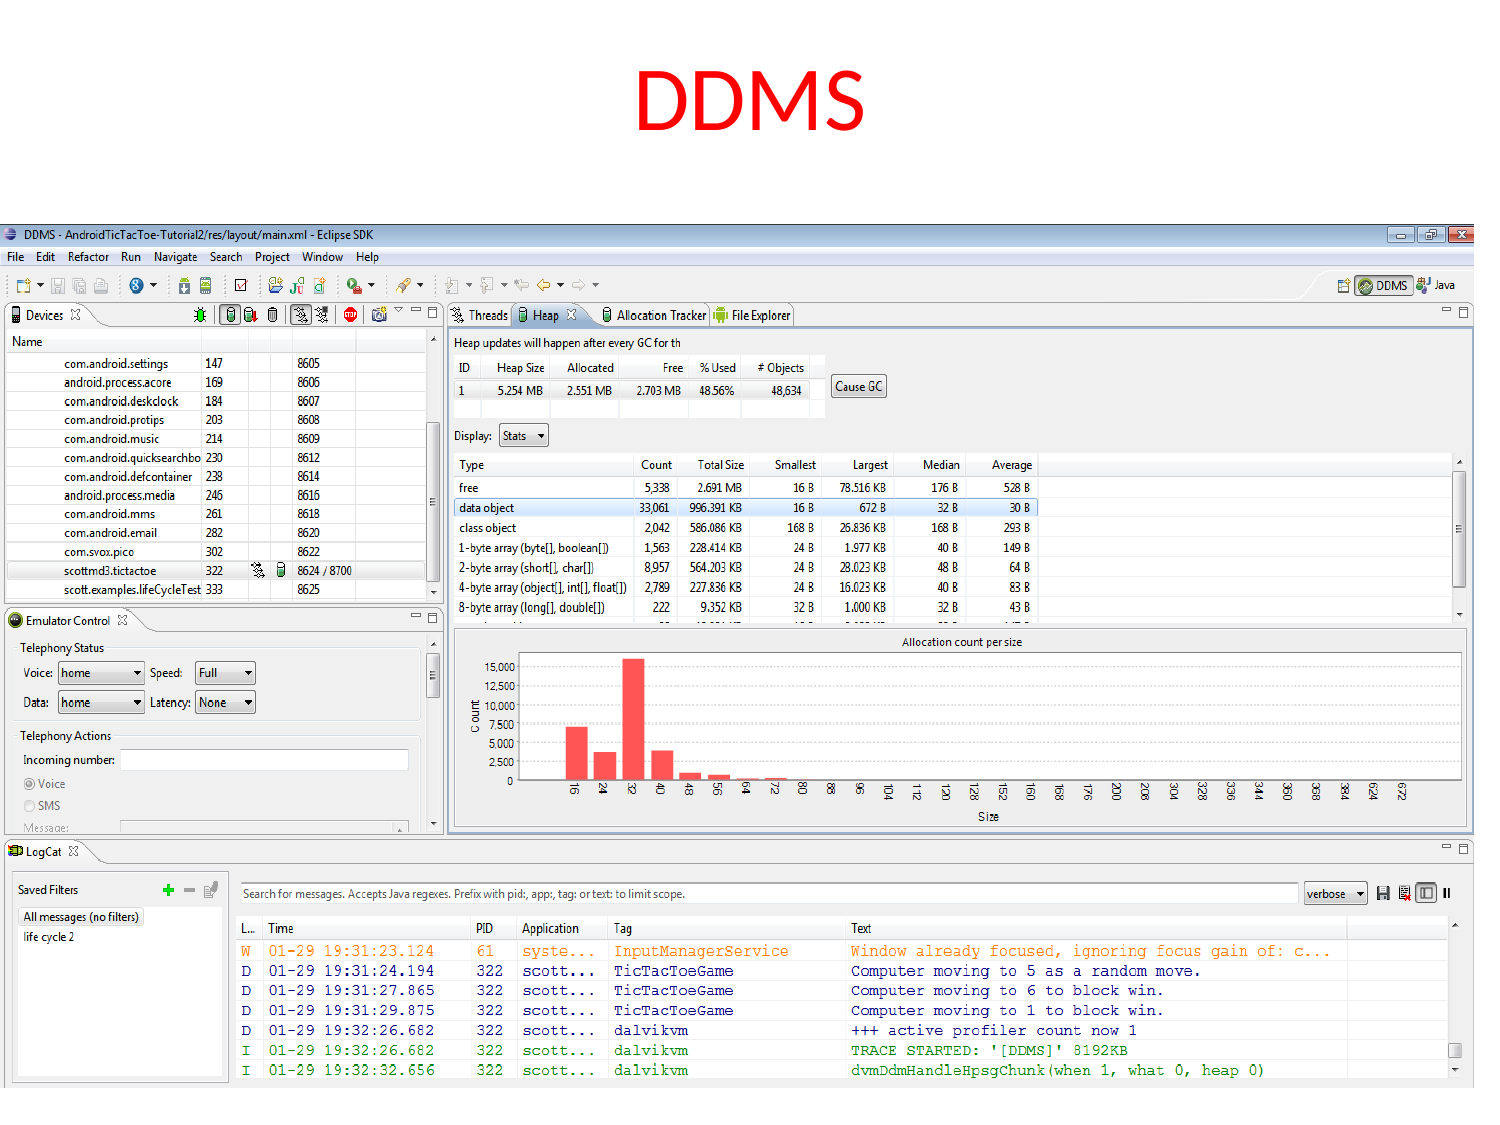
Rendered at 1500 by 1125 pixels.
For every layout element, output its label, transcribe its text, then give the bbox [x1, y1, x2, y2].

title DDMS [75, 0, 1425, 188]
picture [0, 224, 1474, 1088]
